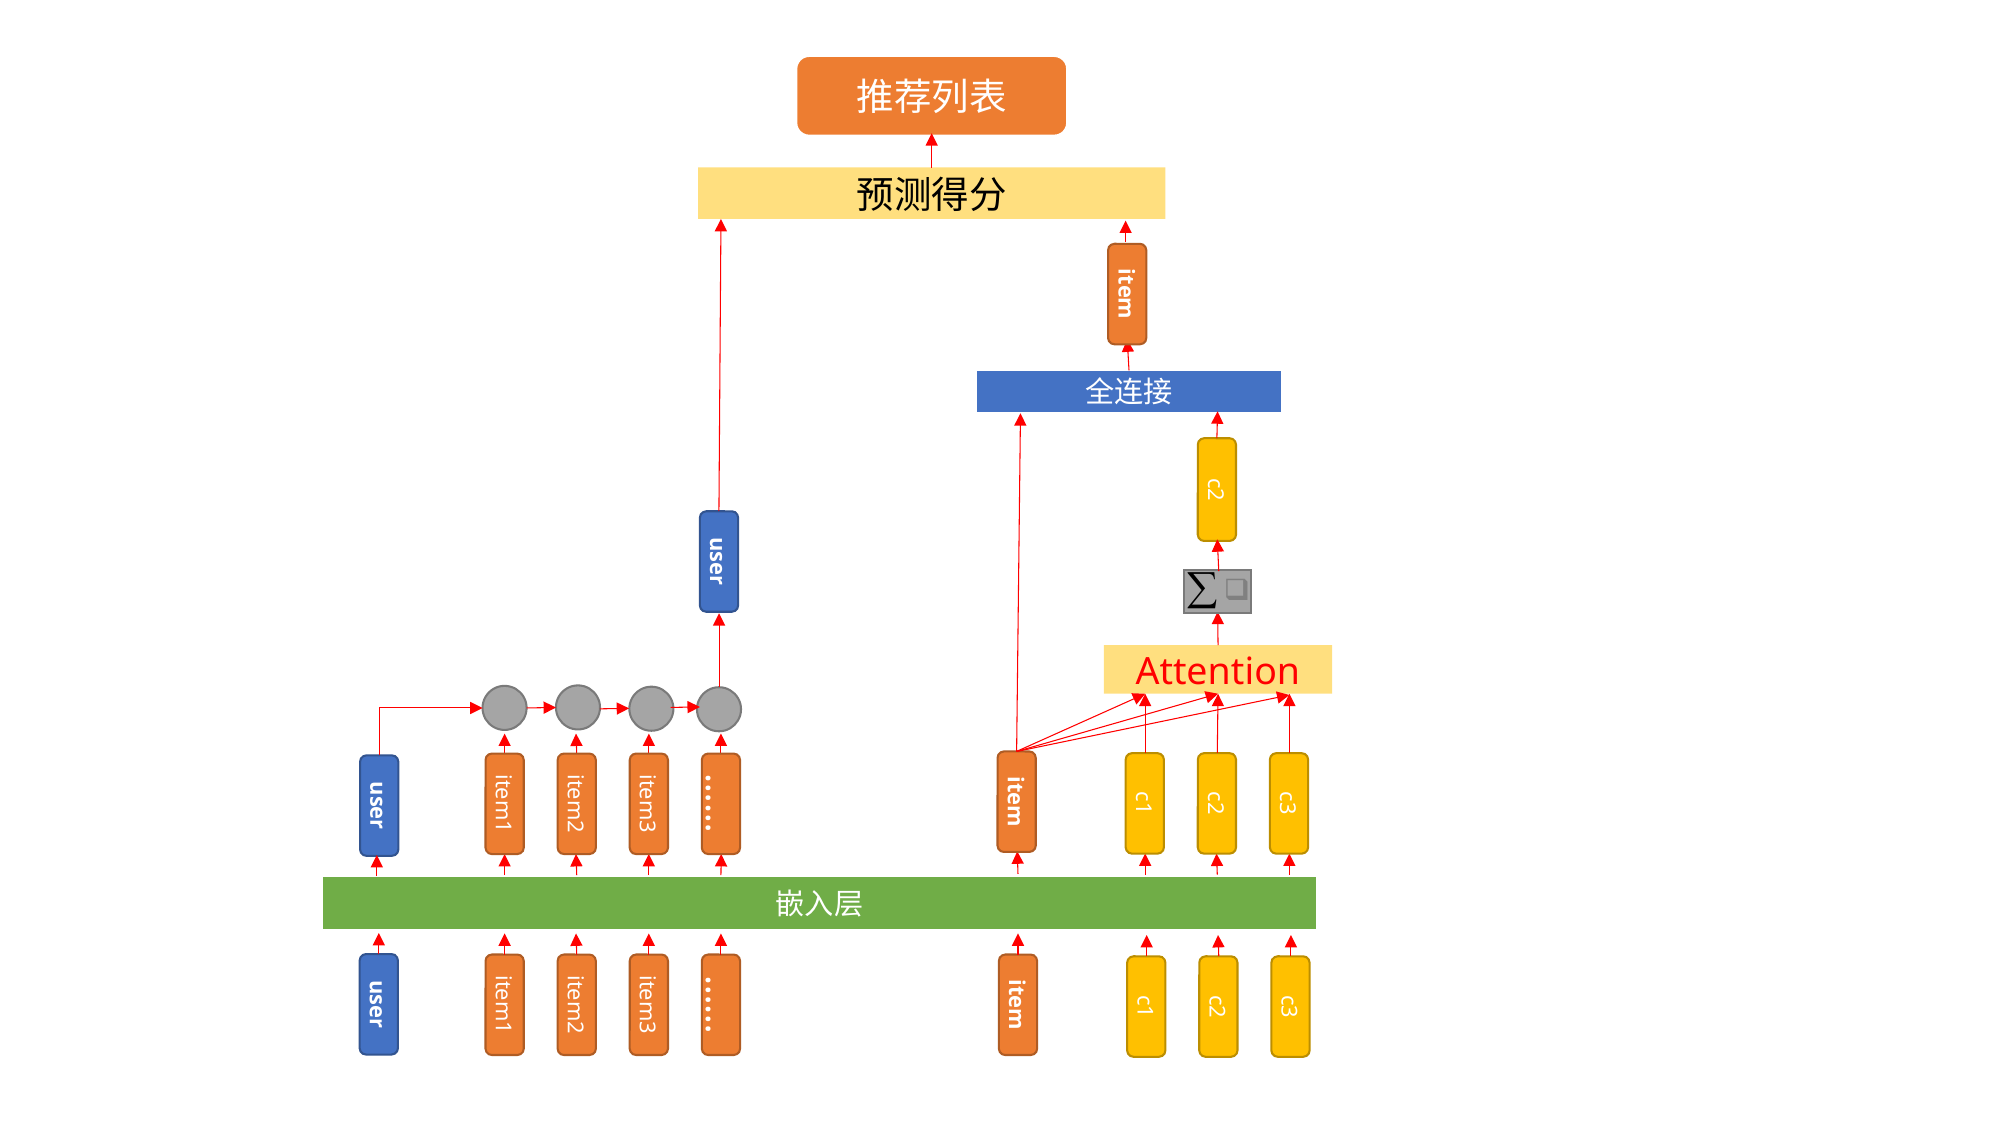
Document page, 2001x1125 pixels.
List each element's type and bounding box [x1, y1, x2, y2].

text_box [321, 55, 1333, 1057]
